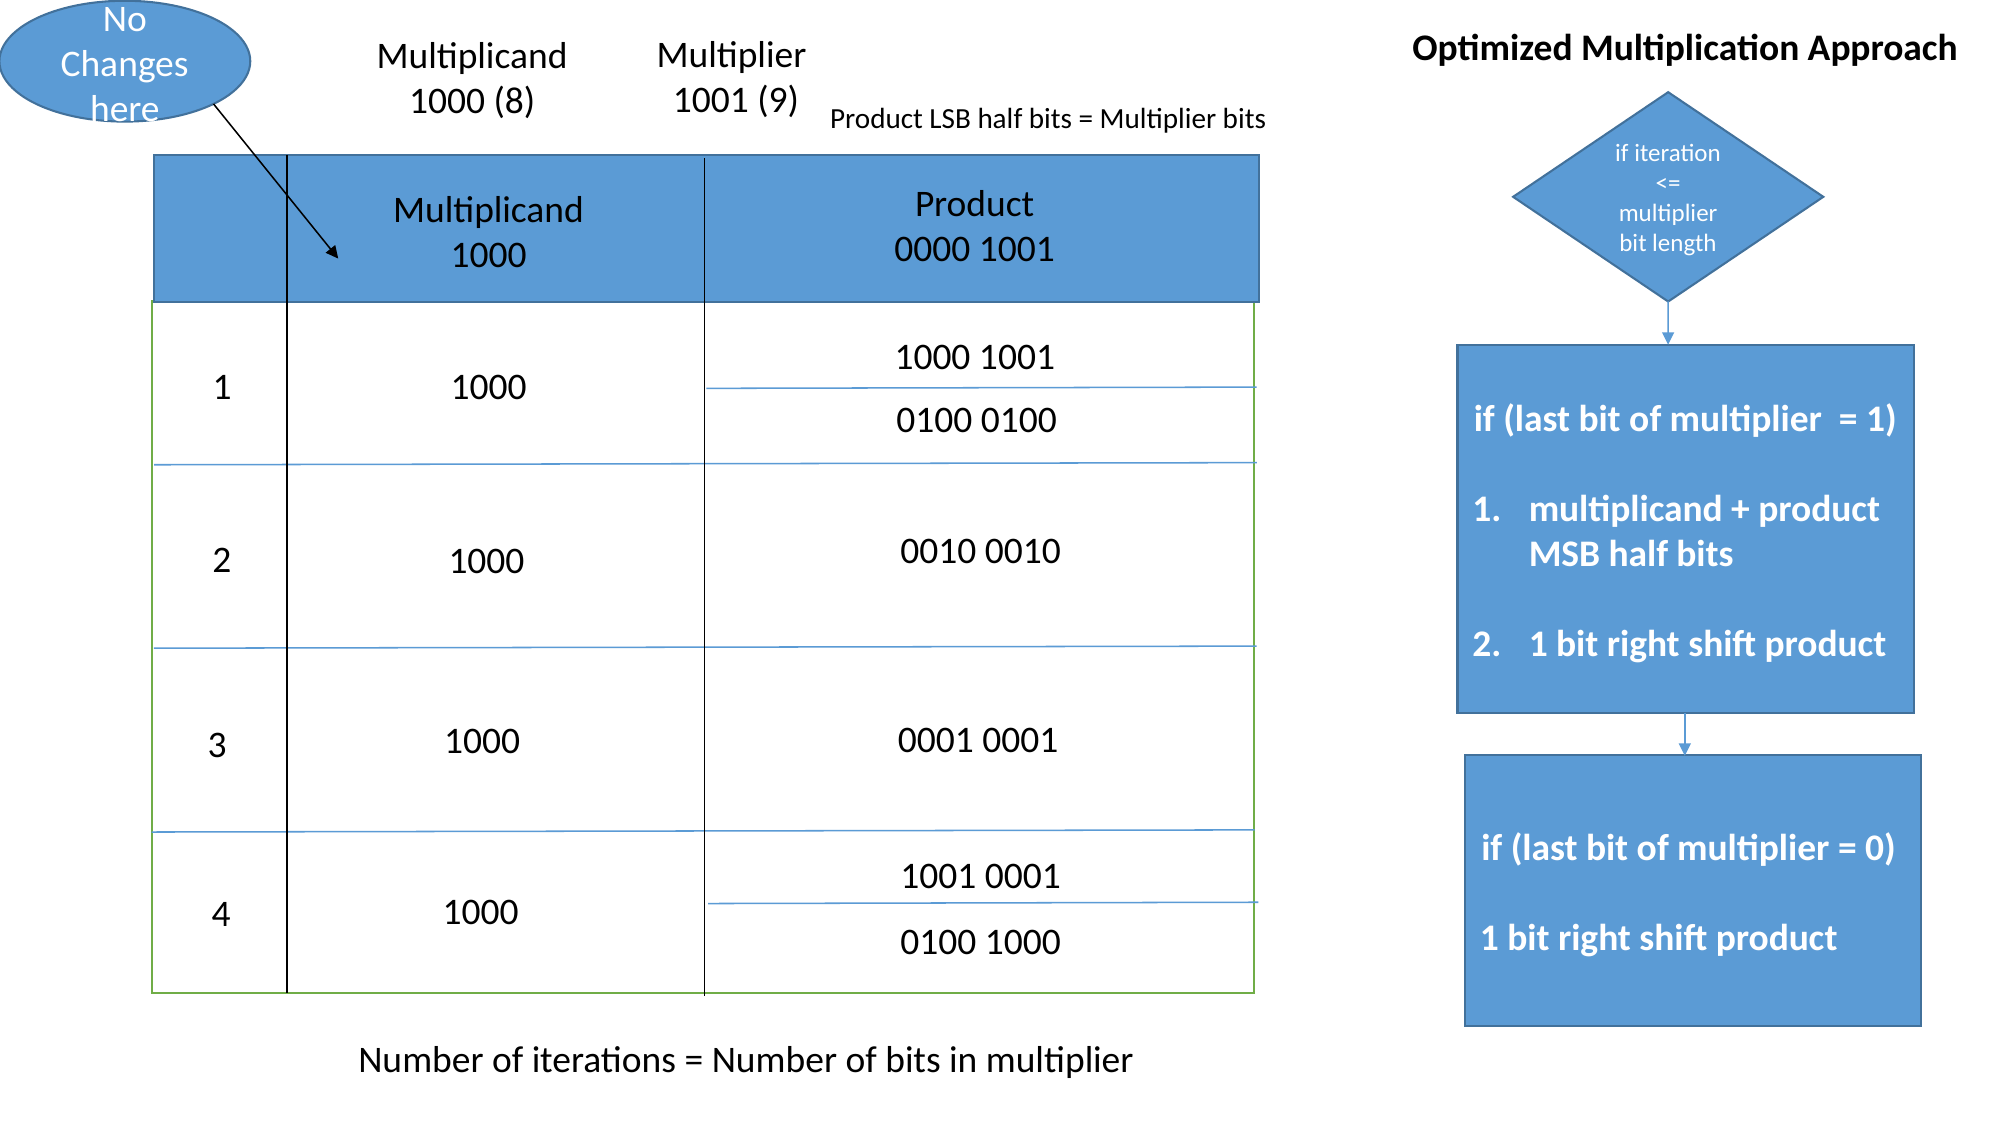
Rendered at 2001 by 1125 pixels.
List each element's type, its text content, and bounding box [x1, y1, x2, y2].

text_box [151, 471, 282, 646]
text_box 1000 [435, 354, 679, 415]
text_box [151, 655, 282, 829]
text_box 0100 1000 [885, 913, 1129, 970]
text_box Optimized Multiplication Approach [1397, 15, 2000, 76]
text_box if (last bit of multiplier = 1) multiplicand + product MSB half bits 1 bit right shift product [1457, 344, 1914, 713]
text_box if (last bit of multiplier = 0) 1 bit right shift product [1464, 755, 1922, 1026]
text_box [153, 645, 282, 649]
text_box 1 [197, 354, 273, 415]
text_box [709, 912, 1255, 993]
text_box Multiplicand 1000 [367, 176, 611, 282]
text_box 0010 0010 [885, 518, 1129, 579]
text_box [292, 841, 700, 993]
text_box Product 0000 1001 [853, 171, 1097, 277]
text_box 1000 [433, 528, 677, 589]
text_box Multiplicand 1000 (8) [350, 23, 594, 129]
text_box [151, 840, 282, 993]
text_box [292, 657, 700, 828]
text_box Number of iterations = Number of bits in multiplier [343, 1027, 1153, 1087]
text_box 0100 0100 [881, 398, 1125, 448]
text_box [709, 656, 1255, 829]
text_box [709, 473, 1255, 644]
text_box [151, 301, 282, 463]
text_box [709, 838, 1255, 900]
text_box 2 [197, 527, 273, 588]
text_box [292, 645, 700, 649]
text_box [292, 155, 1259, 303]
text_box 1000 [429, 708, 672, 769]
text_box 1001 0001 [885, 844, 1129, 900]
text_box 1000 [427, 879, 671, 940]
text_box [709, 645, 1257, 649]
text_box [292, 473, 700, 644]
text_box 4 [196, 881, 272, 942]
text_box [213, 103, 339, 259]
text_box [153, 155, 282, 303]
text_box [292, 303, 700, 461]
text_box Product LSB half bits = Multiplier bits [815, 92, 1389, 143]
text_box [709, 829, 1255, 833]
text_box Multiplier 1001 (9) [610, 22, 854, 128]
text_box [709, 303, 1255, 385]
text_box if iteration <= multiplier bit length [1513, 92, 1824, 301]
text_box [151, 829, 282, 833]
text_box 3 [192, 712, 268, 773]
text_box 0001 0001 [882, 708, 1126, 768]
text_box No Changes here [0, 0, 251, 122]
text_box 1000 1001 [879, 324, 1123, 385]
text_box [292, 829, 700, 833]
text_box [709, 397, 1255, 461]
